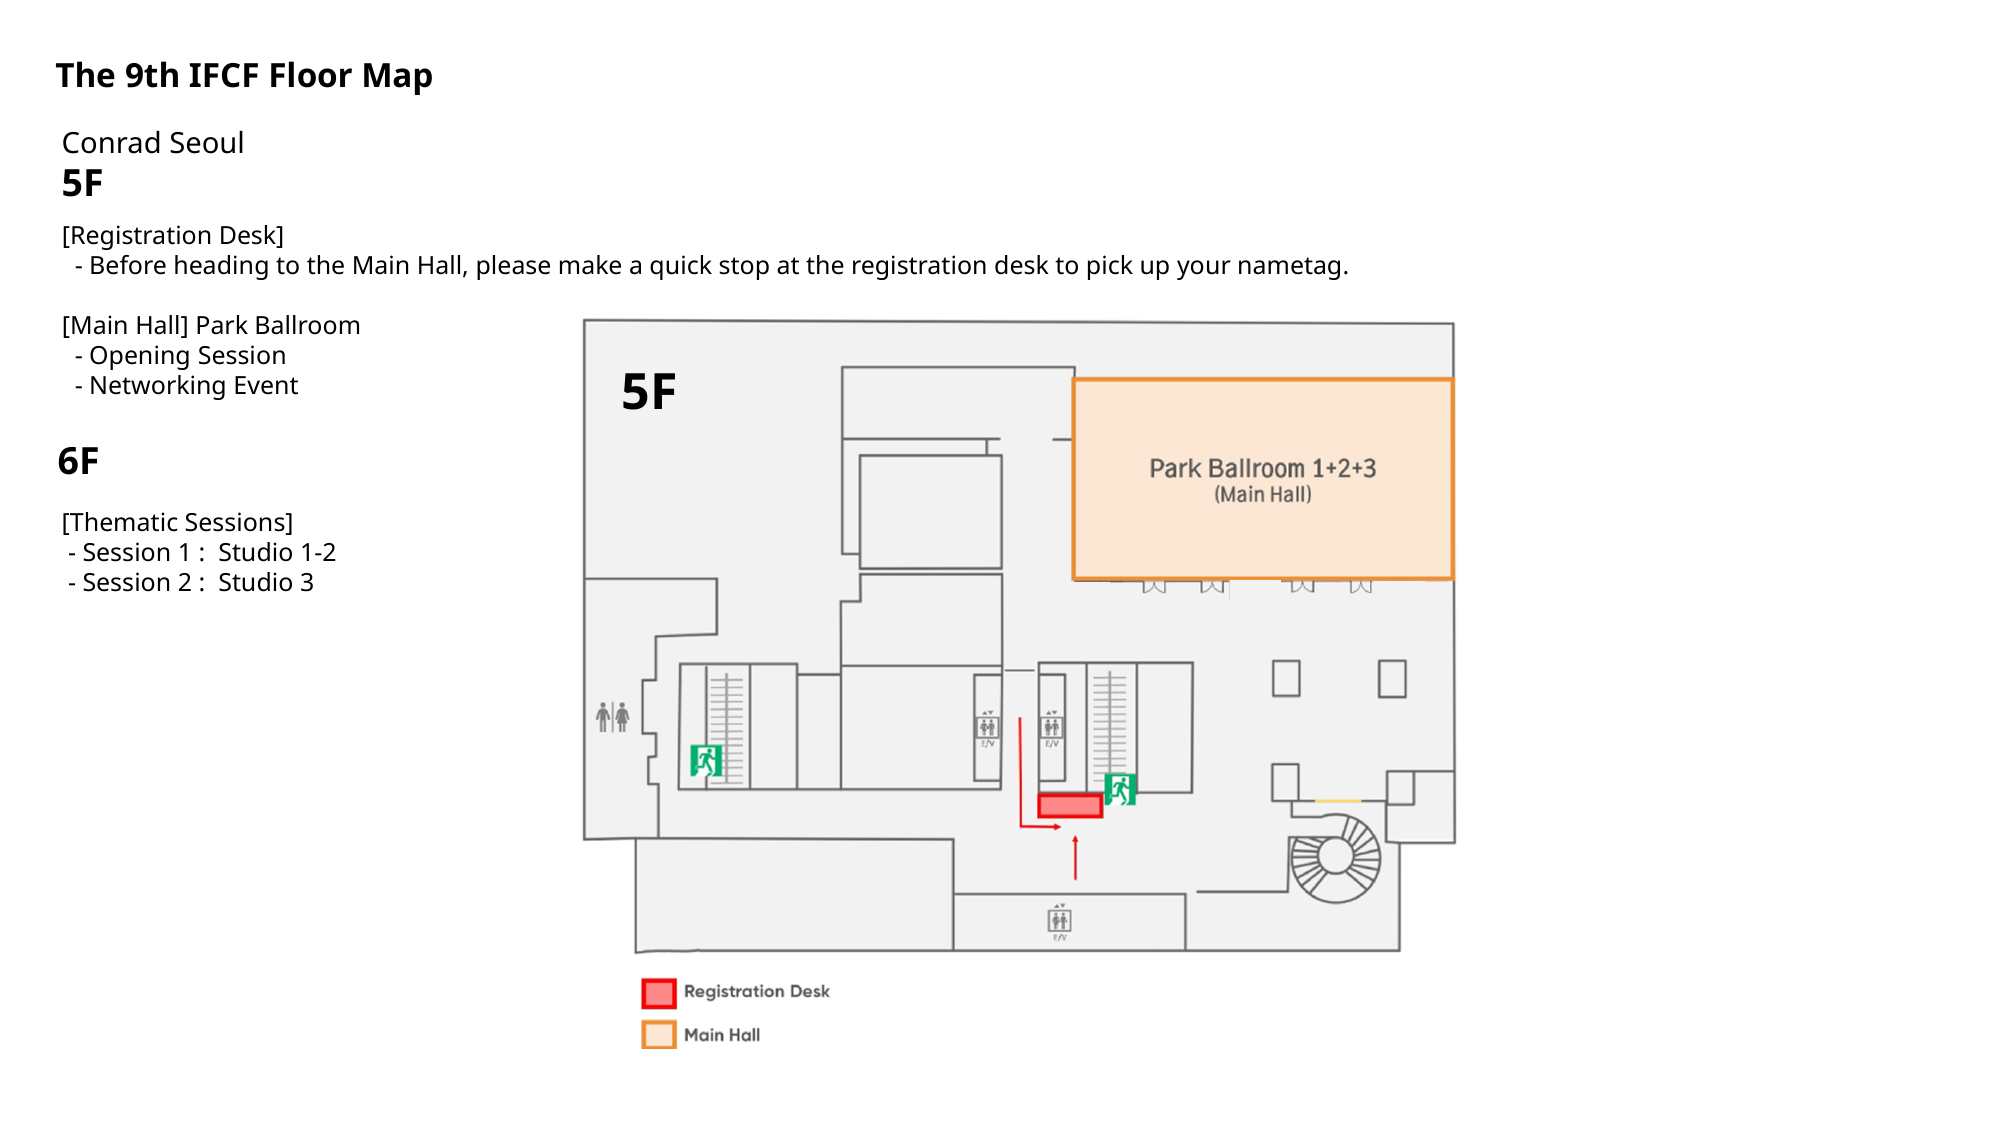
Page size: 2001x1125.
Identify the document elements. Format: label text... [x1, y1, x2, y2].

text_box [499, 310, 1501, 1049]
text_box 6F [42, 430, 282, 490]
text_box [Thematic Sessions] - Session 1 : Studio 1-2 - Session 2 : Studio 3 [46, 499, 450, 604]
text_box The 9th IFCF Floor Map [40, 46, 521, 132]
text_box [Registration Desk] - Before heading to the Main Hall, please make a quick stop at the registration desk to pick up your nametag. [Main Hall] Park Ballroom - Opening Session - Networking Event [40, 212, 1382, 407]
text_box Conrad Seoul 5F [46, 116, 332, 212]
